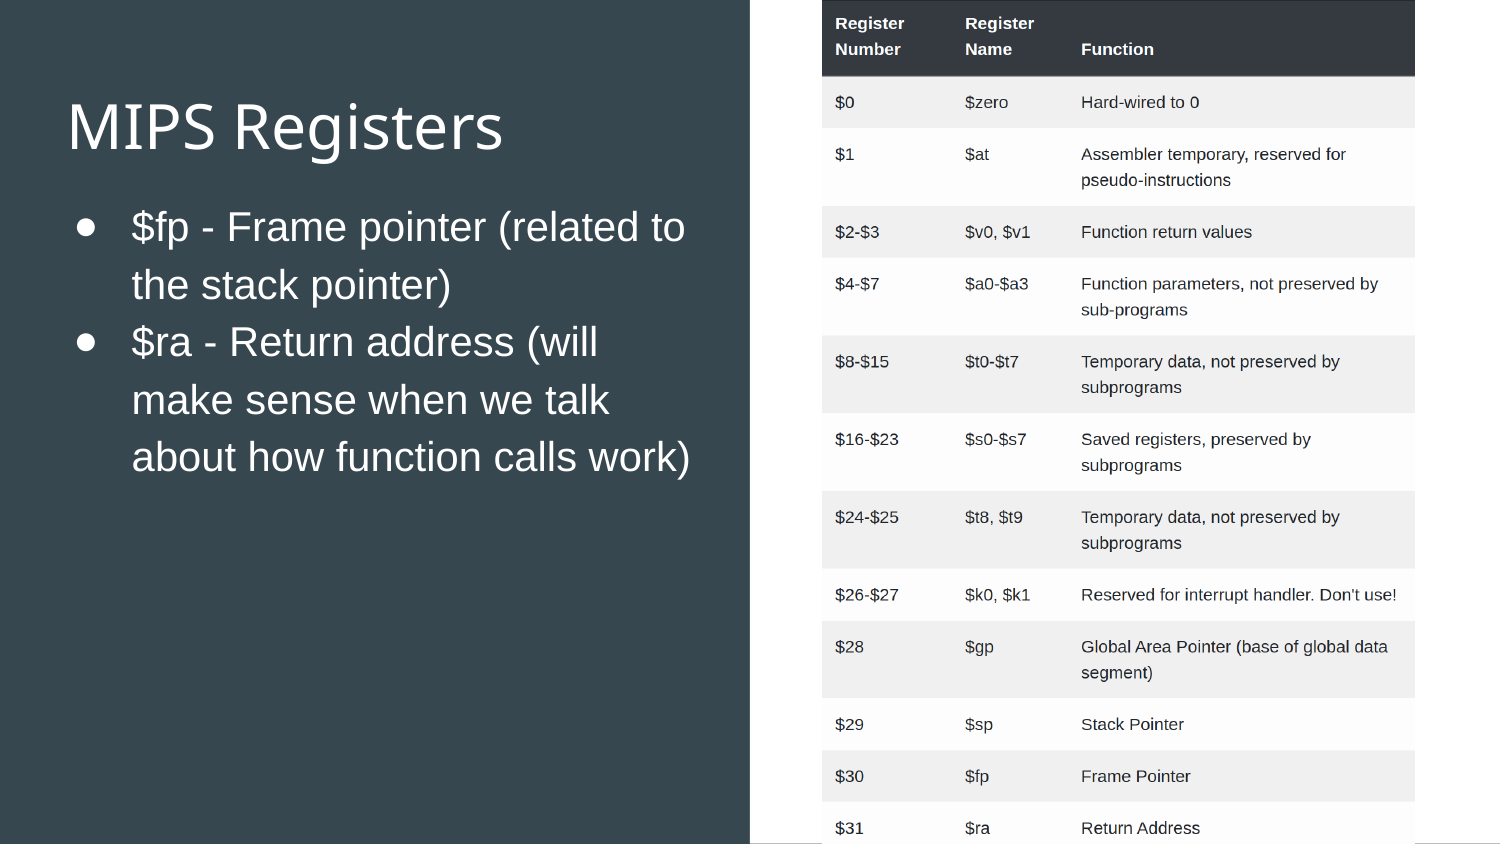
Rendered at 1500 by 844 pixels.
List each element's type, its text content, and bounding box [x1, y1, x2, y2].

picture [822, 0, 1415, 844]
list $fp - Frame pointer (related to the stack pointer) $ra - Return address (will make sense when we talk about how function calls work) [41, 177, 707, 739]
text_box MIPS Registers [51, 71, 817, 178]
